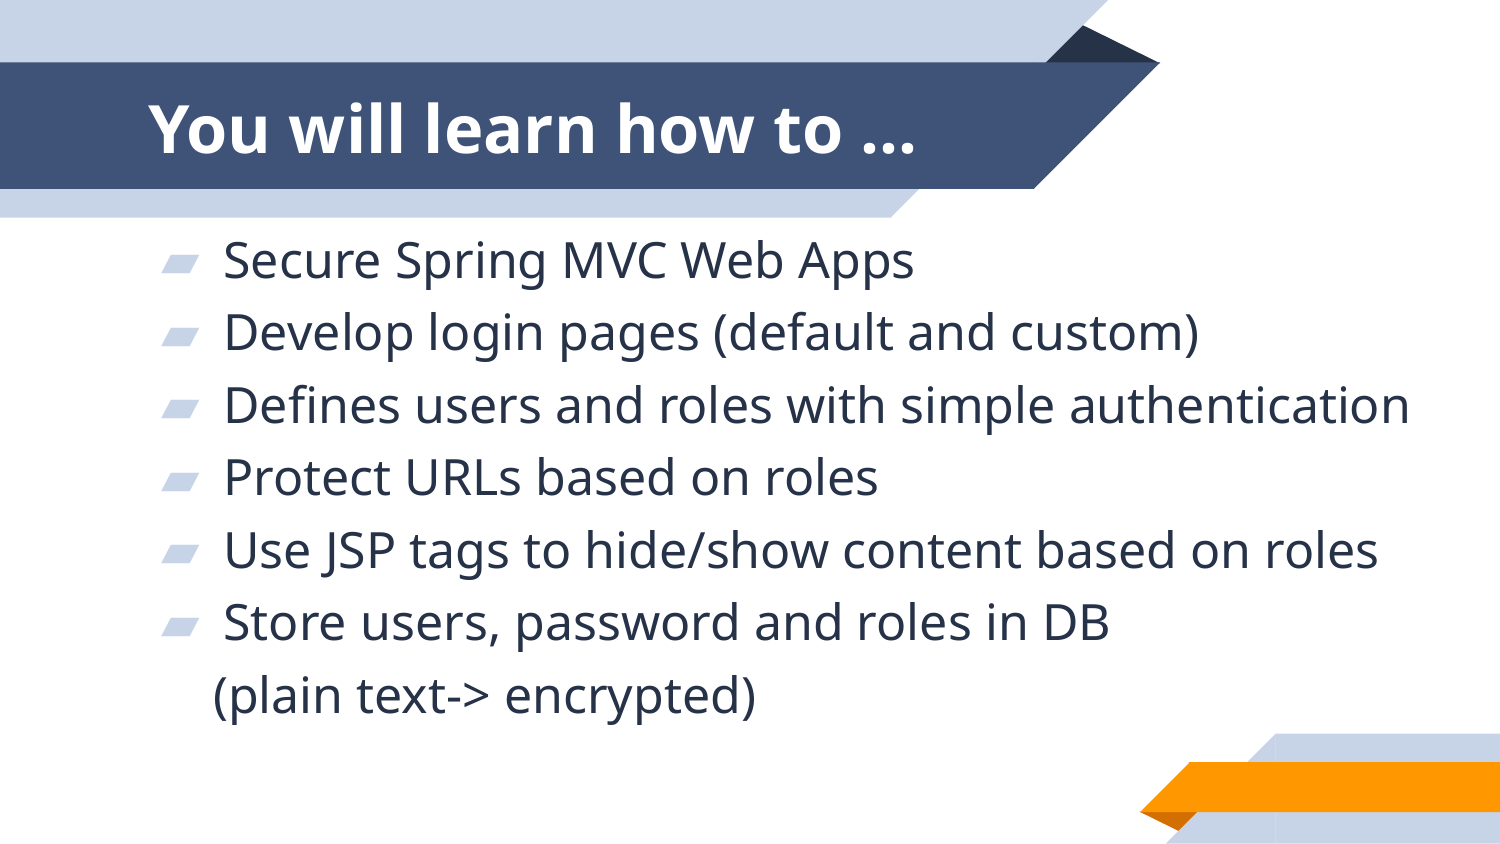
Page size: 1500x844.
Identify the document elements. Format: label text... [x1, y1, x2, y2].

title You will learn how to ... [133, 64, 1035, 190]
slide_number [1249, 760, 1494, 813]
list Secure Spring MVC Web Apps Develop login pages (default and custom) Defines users and roles with simple authentication Protect URLs based on roles Use JSP tags to hide/show content based on roles Store users, password and roles in DB (plain text-> encrypted) [133, 217, 1452, 734]
